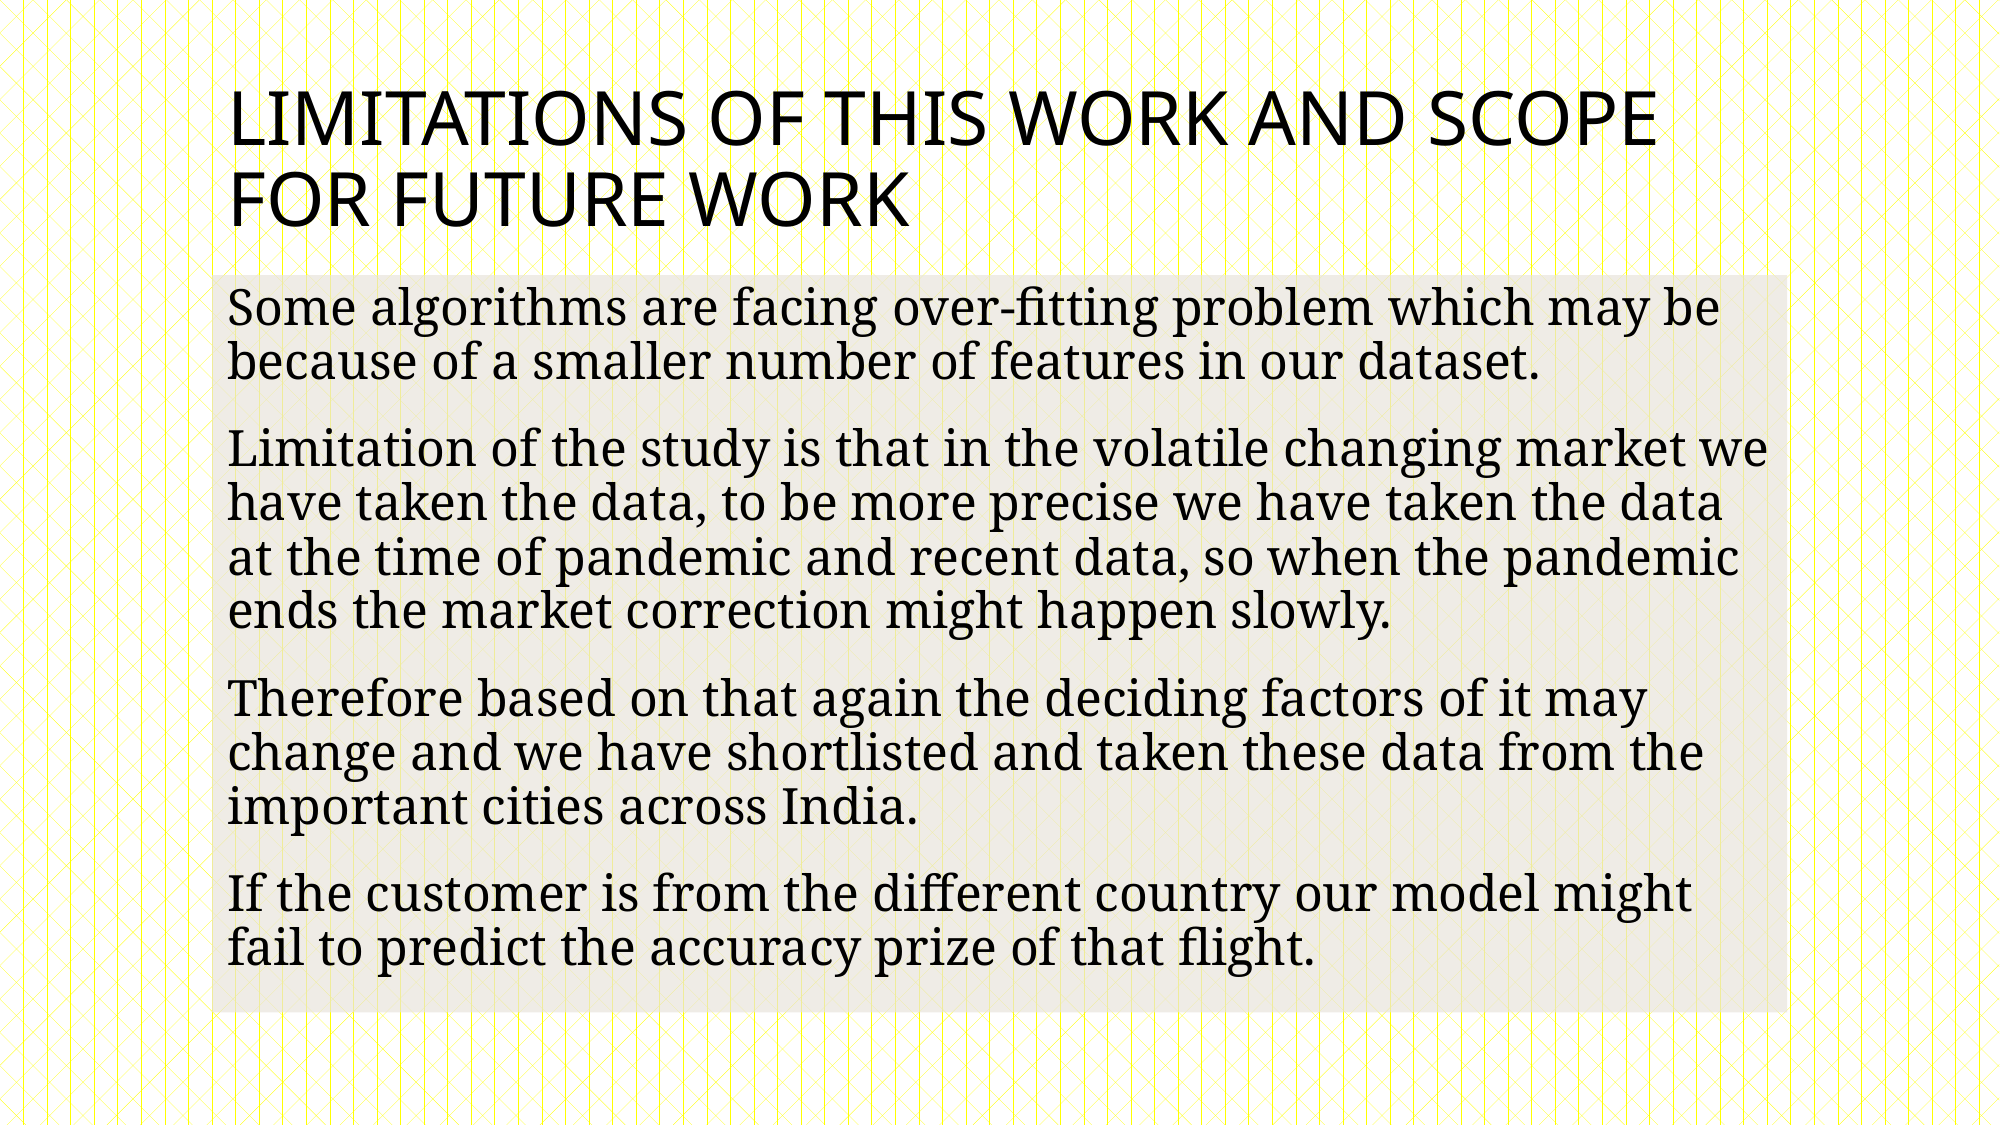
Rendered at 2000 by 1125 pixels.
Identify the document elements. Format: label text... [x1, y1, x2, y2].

list Some algorithms are facing over-fitting problem which may be because of a smaller number of features in our dataset. Limitation of the study is that in the volatile changing market we have taken the data, to be more precise we have taken the data at the time of pandemic and recent data, so when the pandemic ends the market correction might happen slowly. Therefore based on that again the deciding factors of it may change and we have shortlisted and taken these data from the important cities across India. If the customer is from the different country our model might fail to predict the accuracy prize of that flight. [212, 275, 1788, 1013]
title LIMITATIONS OF THIS WORK AND SCOPE FOR FUTURE WORK [212, 62, 1788, 250]
